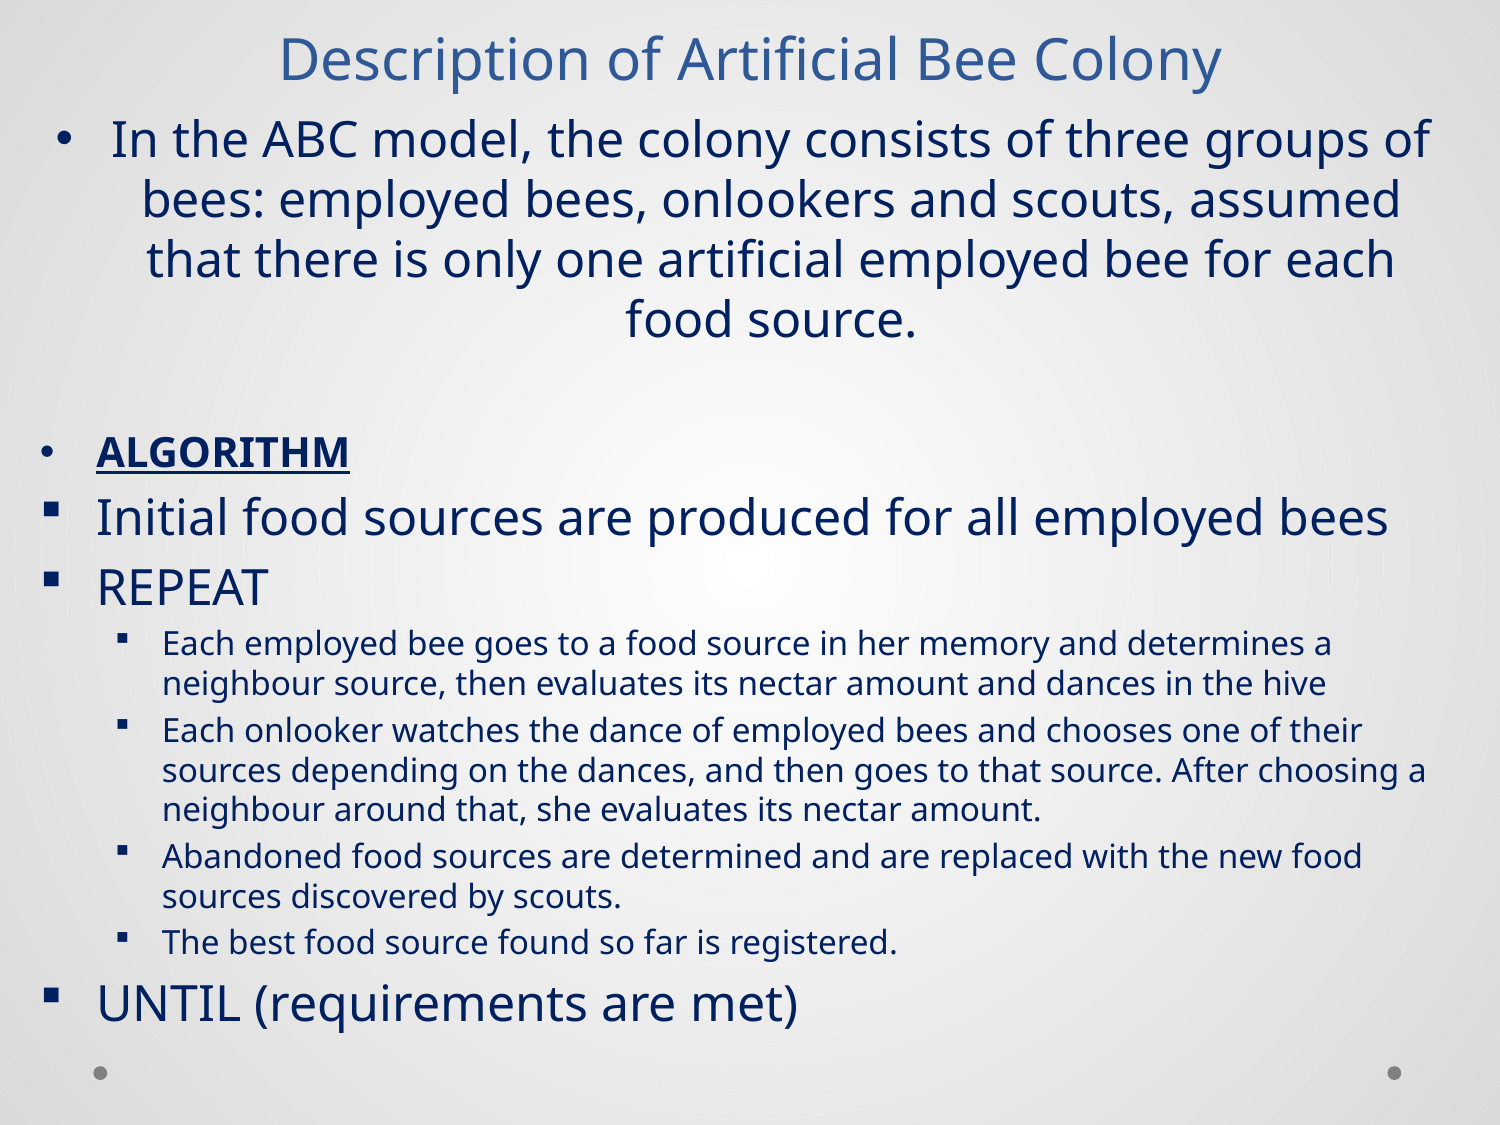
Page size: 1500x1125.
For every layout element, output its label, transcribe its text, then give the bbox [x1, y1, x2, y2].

title Description of Artificial Bee Colony [75, 0, 1425, 99]
list In the ABC model, the colony consists of three groups of bees: employed bees, onlookers and scouts, assumed that there is only one artificial employed bee for each food source. ALGORITHM Initial food sources are produced for all employed bees REPEAT Each employed bee goes to a food source in her memory and determines a neighbour source, then evaluates its nectar amount and dances in the hive Each onlooker watches the dance of employed bees and chooses one of their sources depending on the dances, and then goes to that source. After choosing a neighbour around that, she evaluates its nectar amount. Abandoned food sources are determined and are replaced with the new food sources discovered by scouts. The best food source found so far is registered. UNTIL (requirements are met) [24, 99, 1463, 1113]
